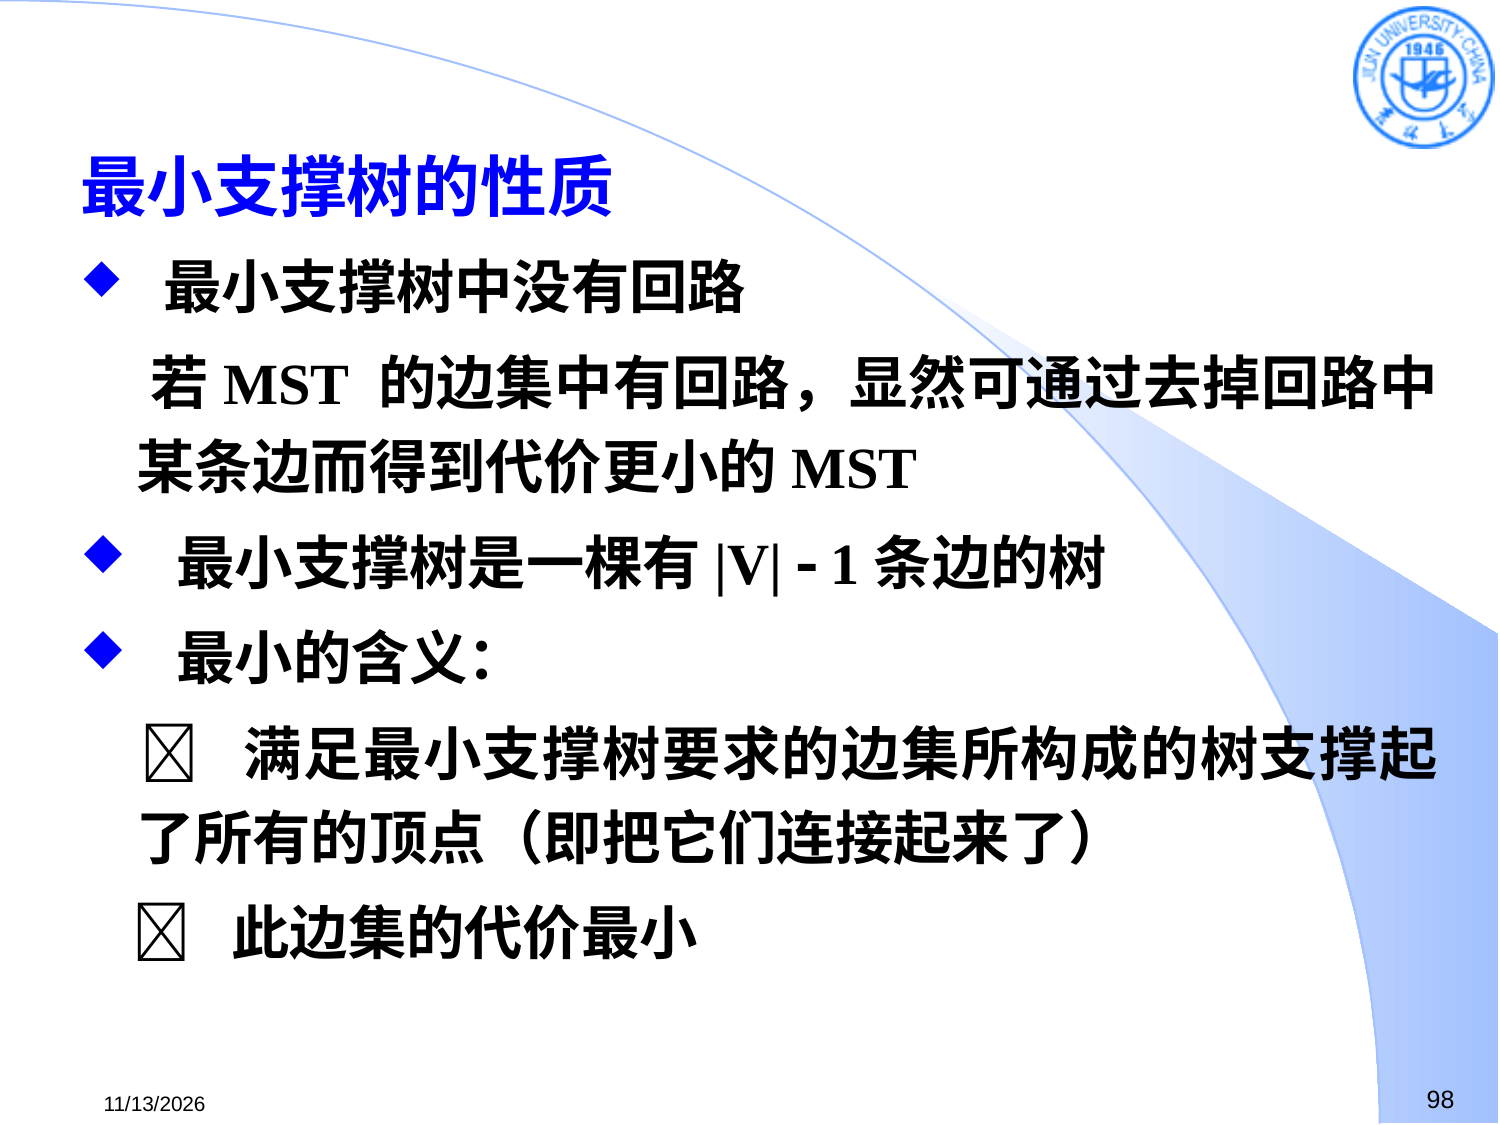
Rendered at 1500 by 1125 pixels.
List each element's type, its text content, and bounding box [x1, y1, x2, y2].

list 最小支撑树的性质 最小支撑树中没有回路 若MST 的边集中有回路，显然可通过去掉回路中某条边而得到代价更小的MST 最小支撑树是一棵有|V|  1条边的树 最小的含义：  满足最小支撑树要求的边集所构成的树支撑起了所有的顶点（即把它们连接起来了）  此边集的代价最小 [64, 136, 1454, 1024]
picture [1353, 6, 1495, 149]
